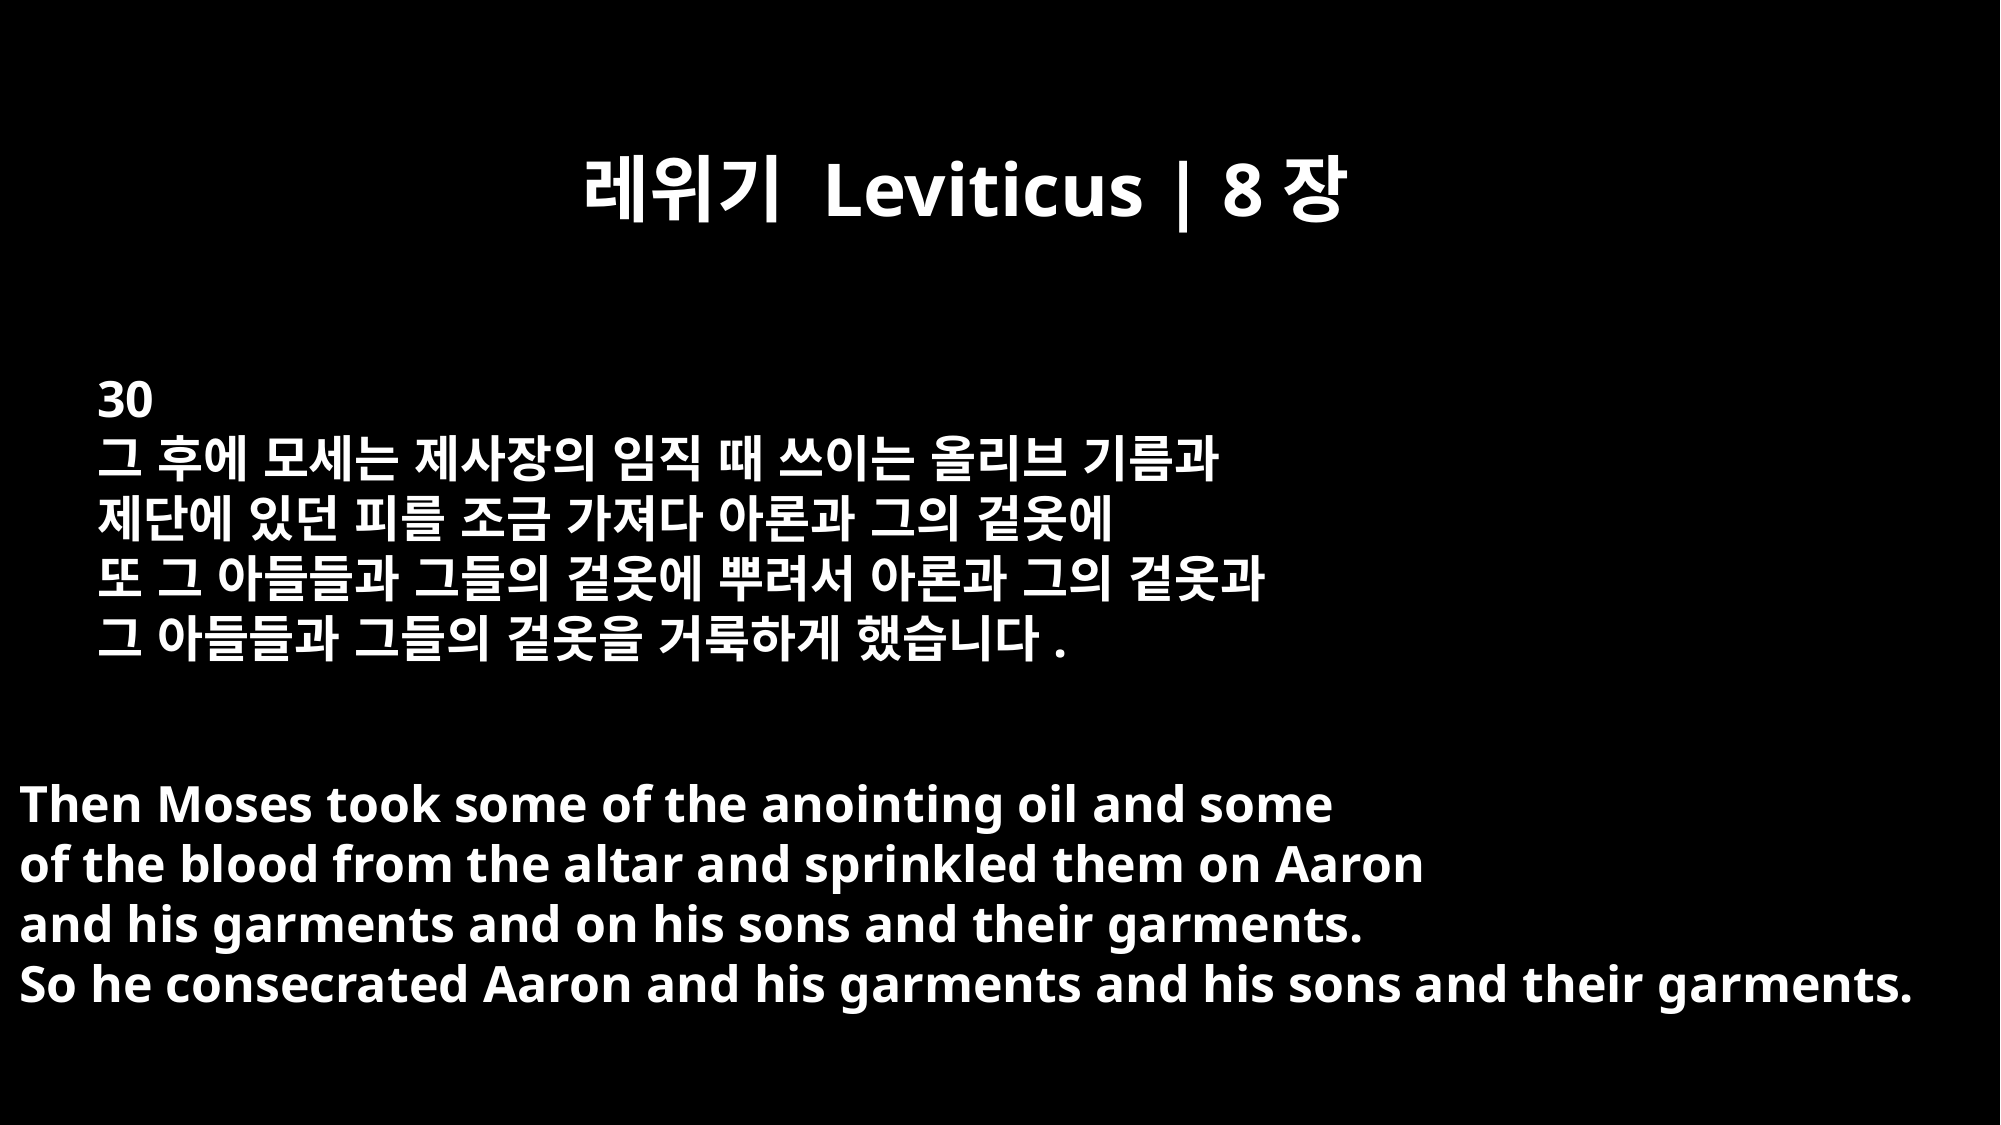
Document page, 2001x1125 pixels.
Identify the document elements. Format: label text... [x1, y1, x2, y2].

text_box 30 그 후에 모세는 제사장의 임직 때 쓰이는 올리브 기름과 제단에 있던 피를 조금 가져다 아론과 그의 겉옷에 또 그 아들들과 그들의 겉옷에 뿌려서 아론과 그의 겉옷과 그 아들들과 그들의 겉옷을 거룩하게 했습니다. [82, 359, 1283, 675]
text_box Then Moses took some of the anointing oil and some of the blood from the altar and sprinkled them on Aaron and his garments and on his sons and their garments. So he consecrated Aaron and his garments and his sons and their garments. [4, 764, 1930, 1020]
text_box 레위기 Leviticus | 8장 [567, 136, 1365, 239]
